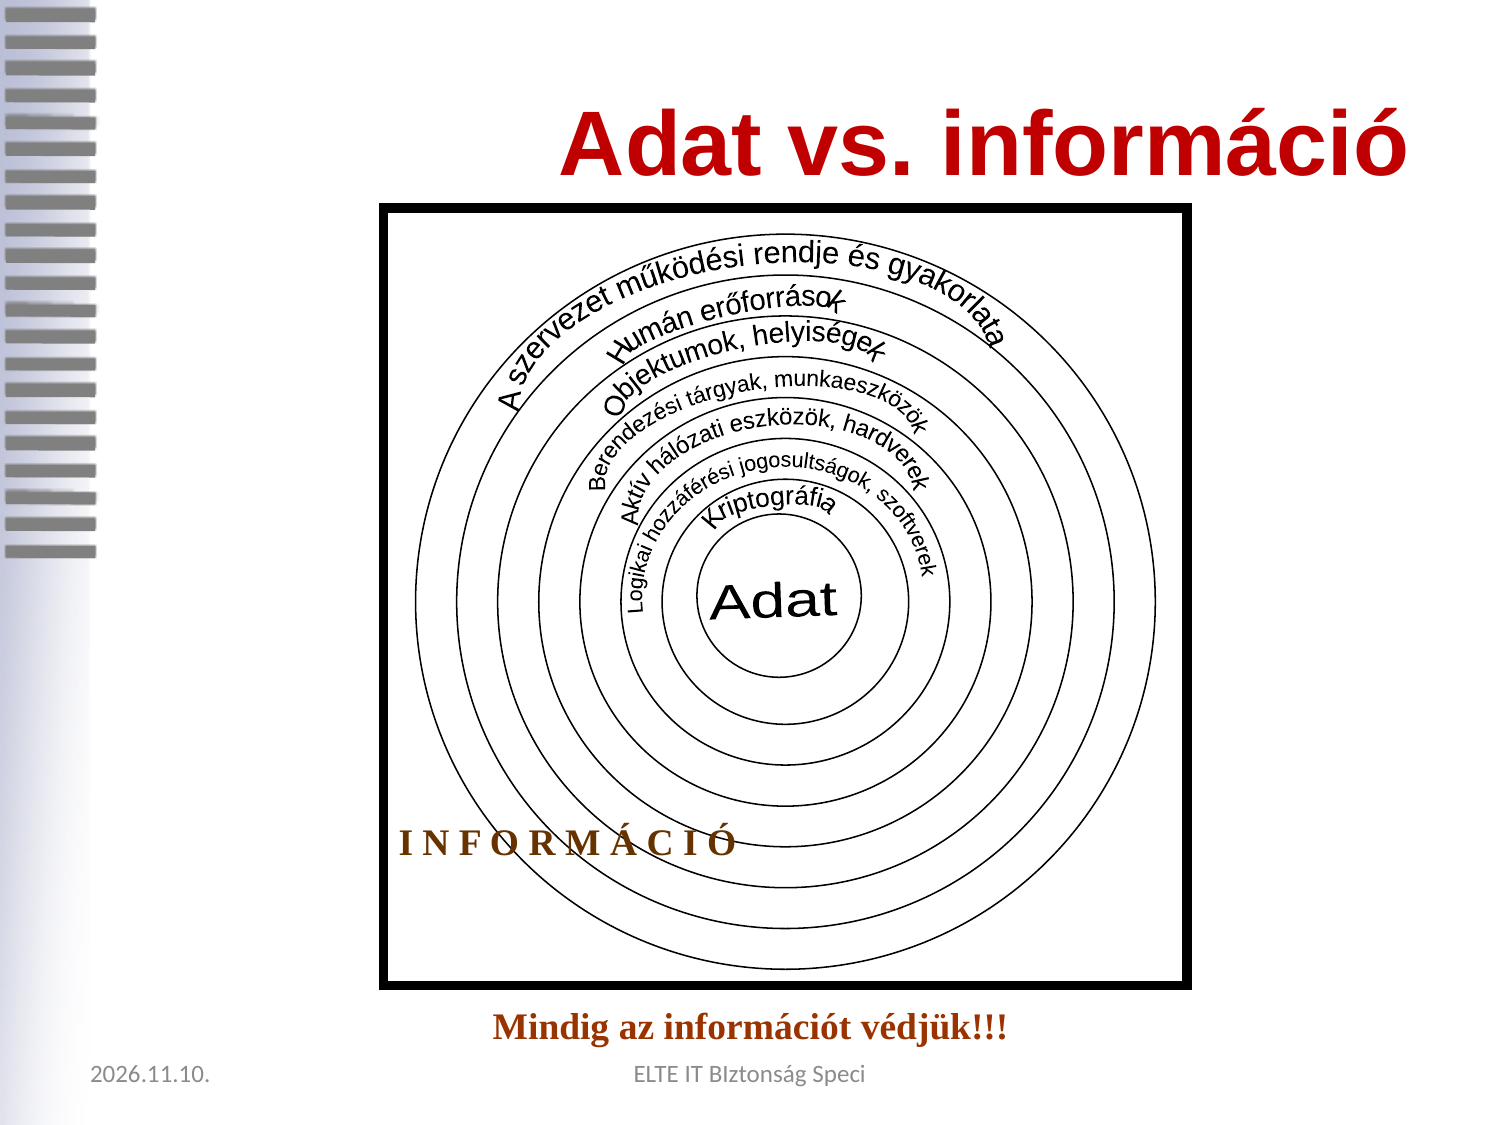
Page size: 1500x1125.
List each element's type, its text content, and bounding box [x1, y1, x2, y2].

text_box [383, 207, 1188, 986]
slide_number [75, 1042, 425, 1103]
footer ELTE IT BIztonság Speci [512, 1042, 988, 1103]
picture [0, 0, 1500, 1125]
text_box Mindig az információt védjük!!! [477, 994, 1104, 1055]
title Adat vs. információ [75, 45, 1425, 233]
